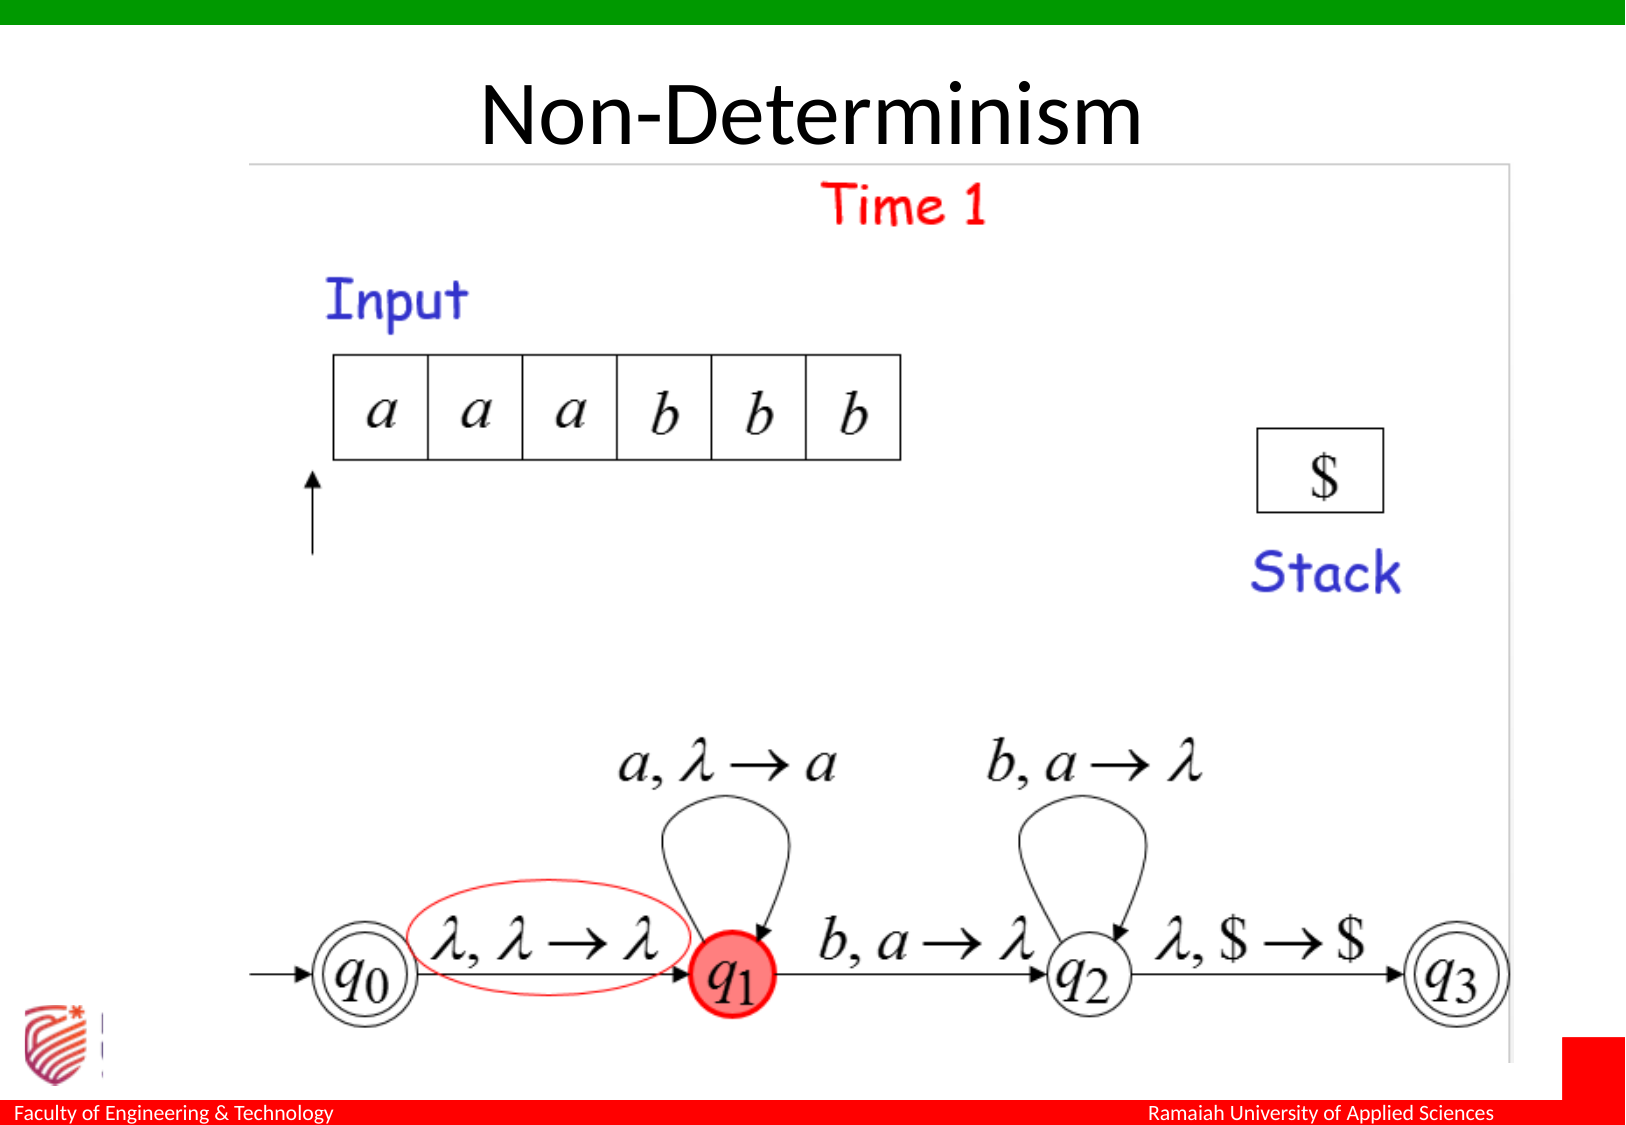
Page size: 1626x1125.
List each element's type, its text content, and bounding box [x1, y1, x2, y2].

picture [249, 162, 1514, 1063]
picture [24, 1005, 104, 1086]
text_box Non-Determinism [81, 45, 1544, 233]
